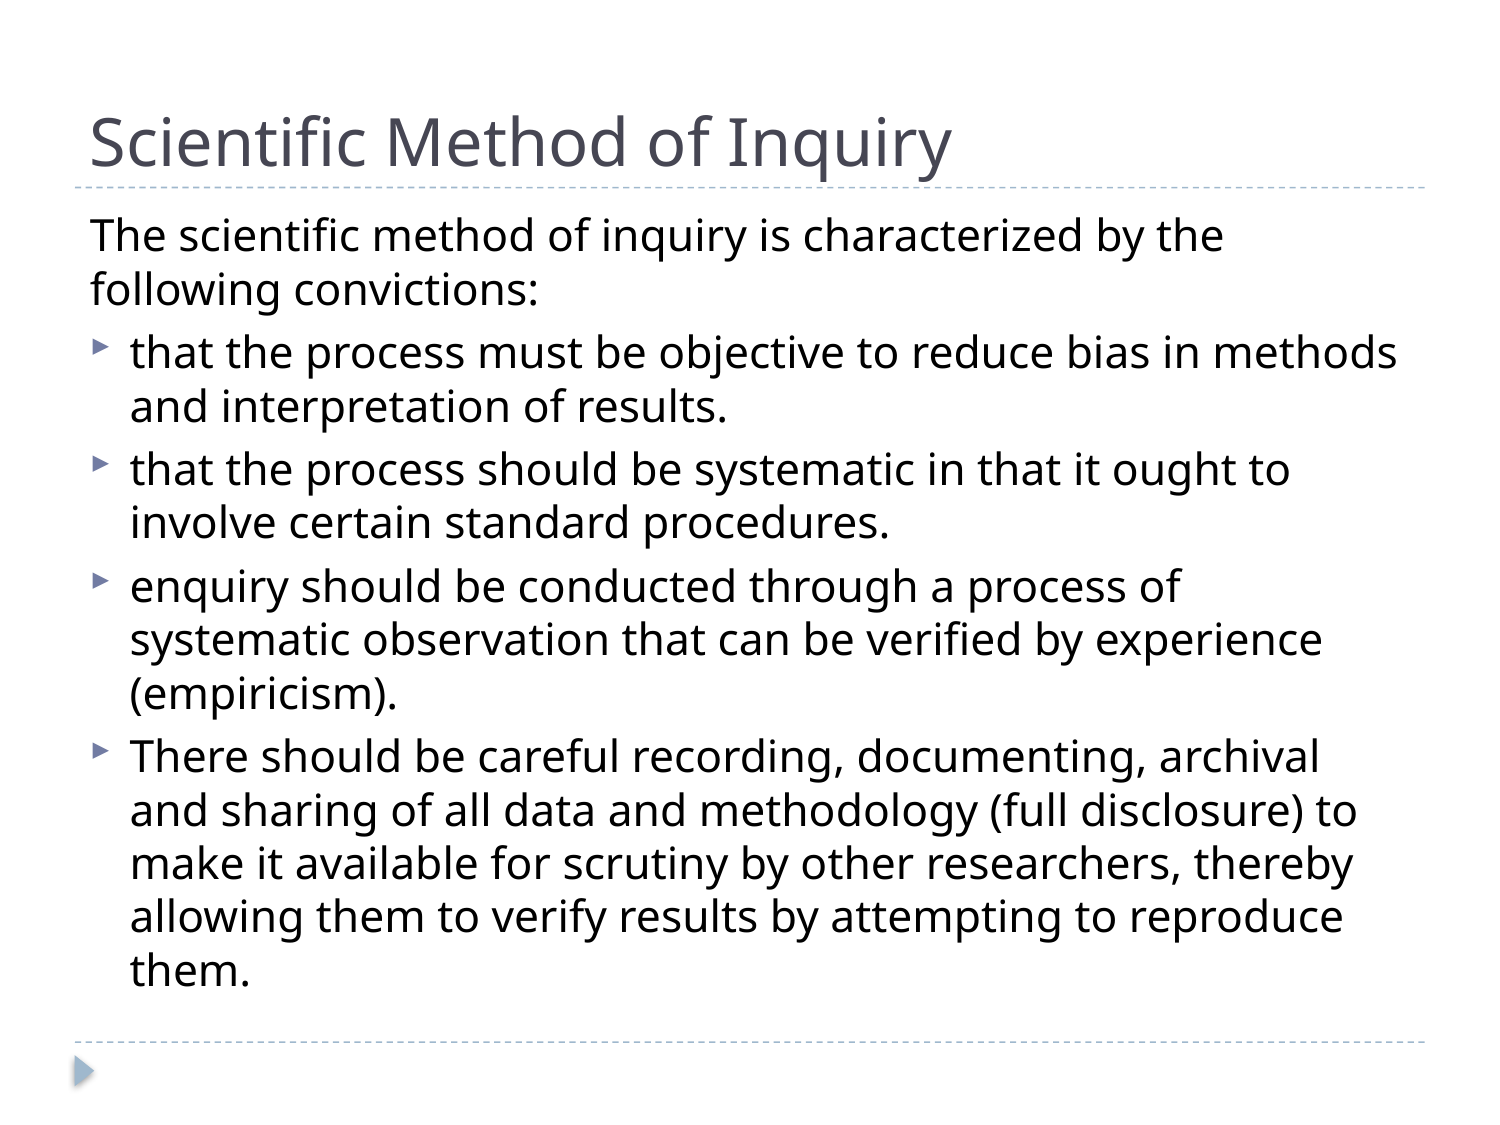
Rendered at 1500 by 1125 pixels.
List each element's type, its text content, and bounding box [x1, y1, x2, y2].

title Scientific Method of Inquiry [75, 24, 1425, 188]
list The scientific method of inquiry is characterized by the following convictions: that the process must be objective to reduce bias in methods and interpretation of results. that the process should be systematic in that it ought to involve certain standard procedures. enquiry should be conducted through a process of systematic observation that can be verified by experience (empiricism). There should be careful recording, documenting, archival and sharing of all data and methodology (full disclosure) to make it available for scrutiny by other researchers, thereby allowing them to verify results by attempting to reproduce them. [75, 200, 1425, 1010]
